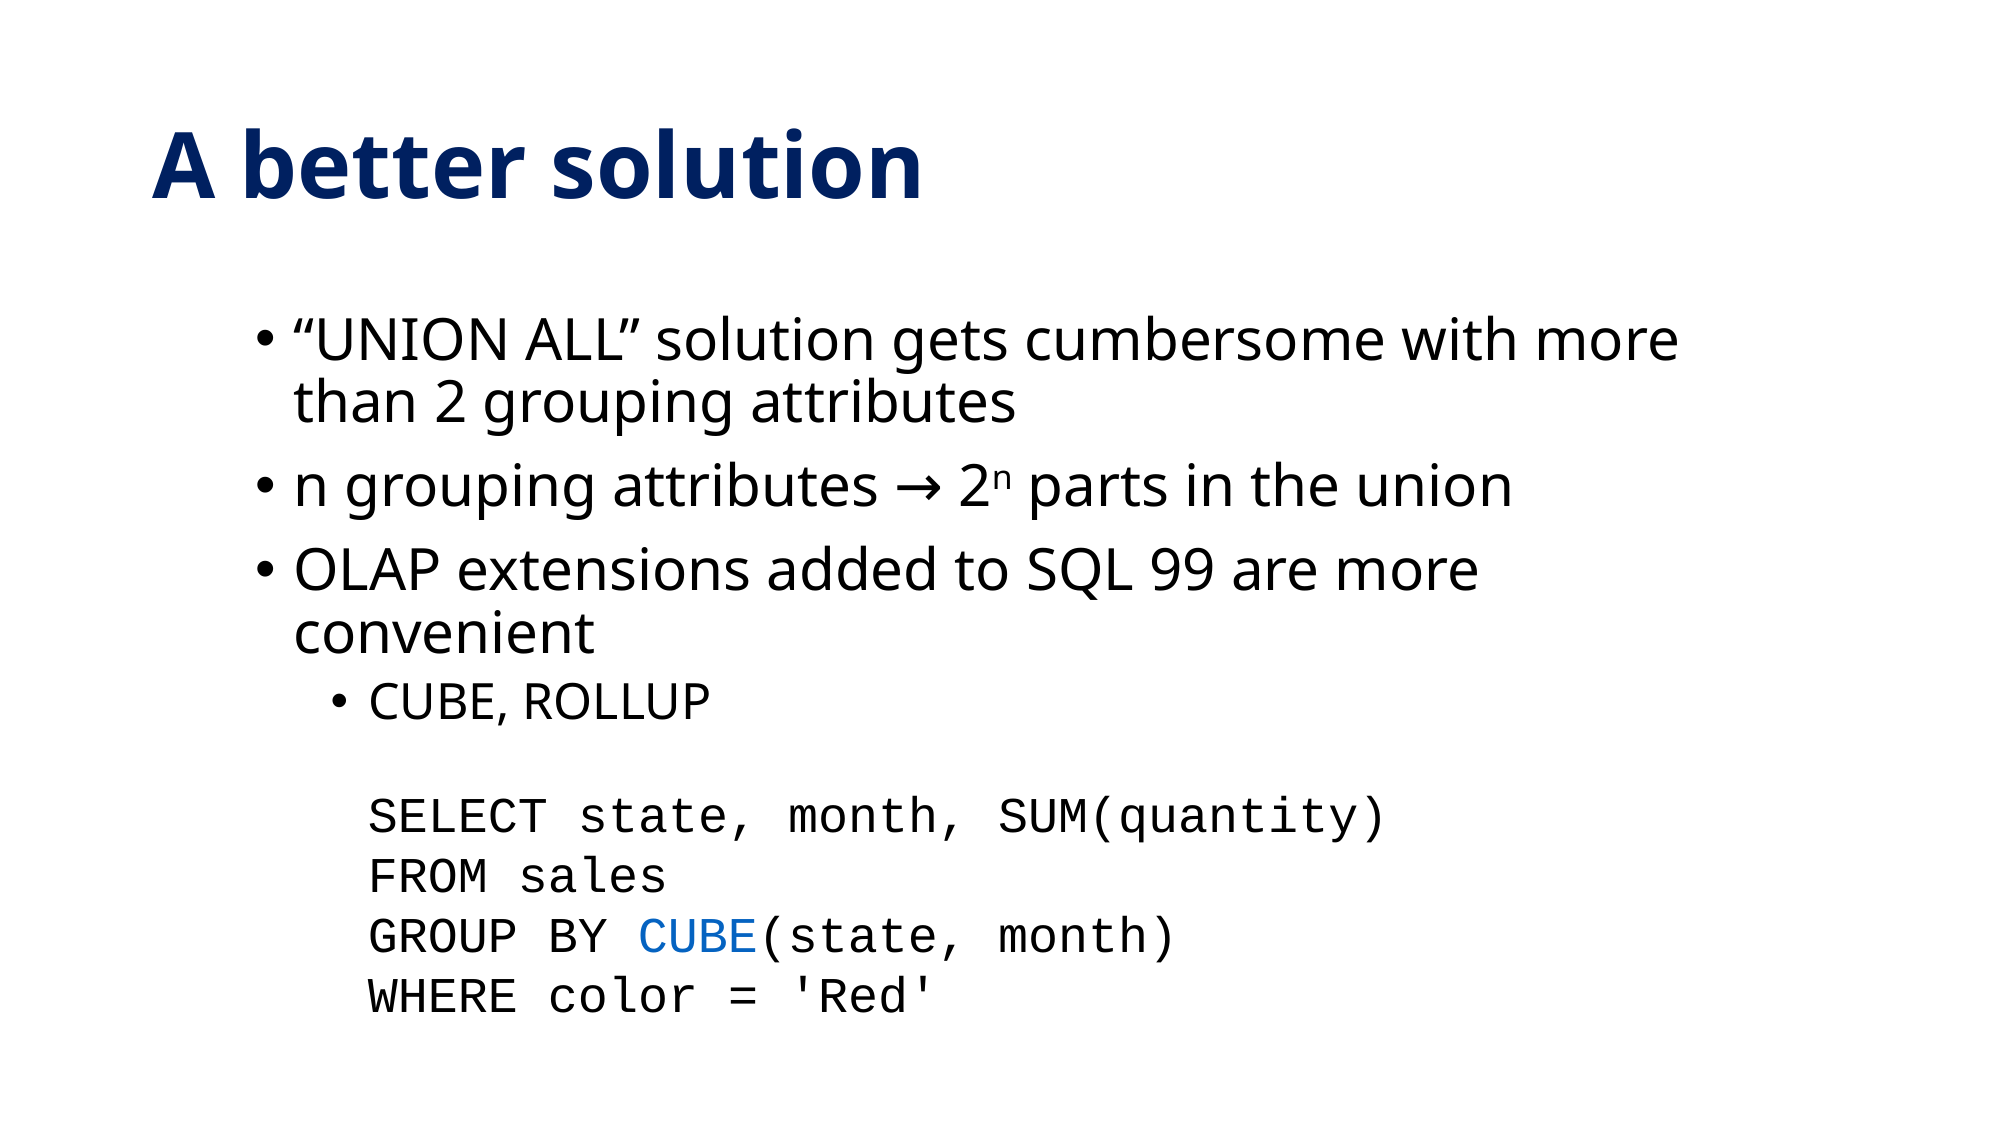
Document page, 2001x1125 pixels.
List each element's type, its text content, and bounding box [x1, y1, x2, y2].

list “UNION ALL” solution gets cumbersome with more than 2 grouping attributes n grouping attributes → 2n parts in the union OLAP extensions added to SQL 99 are more convenient CUBE, ROLLUP [240, 302, 1760, 740]
title A better solution [137, 59, 1863, 278]
text_box SELECT state, month, SUM(quantity) FROM sales GROUP BY CUBE(state, month) WHERE color = 'Red' [353, 774, 1535, 1030]
